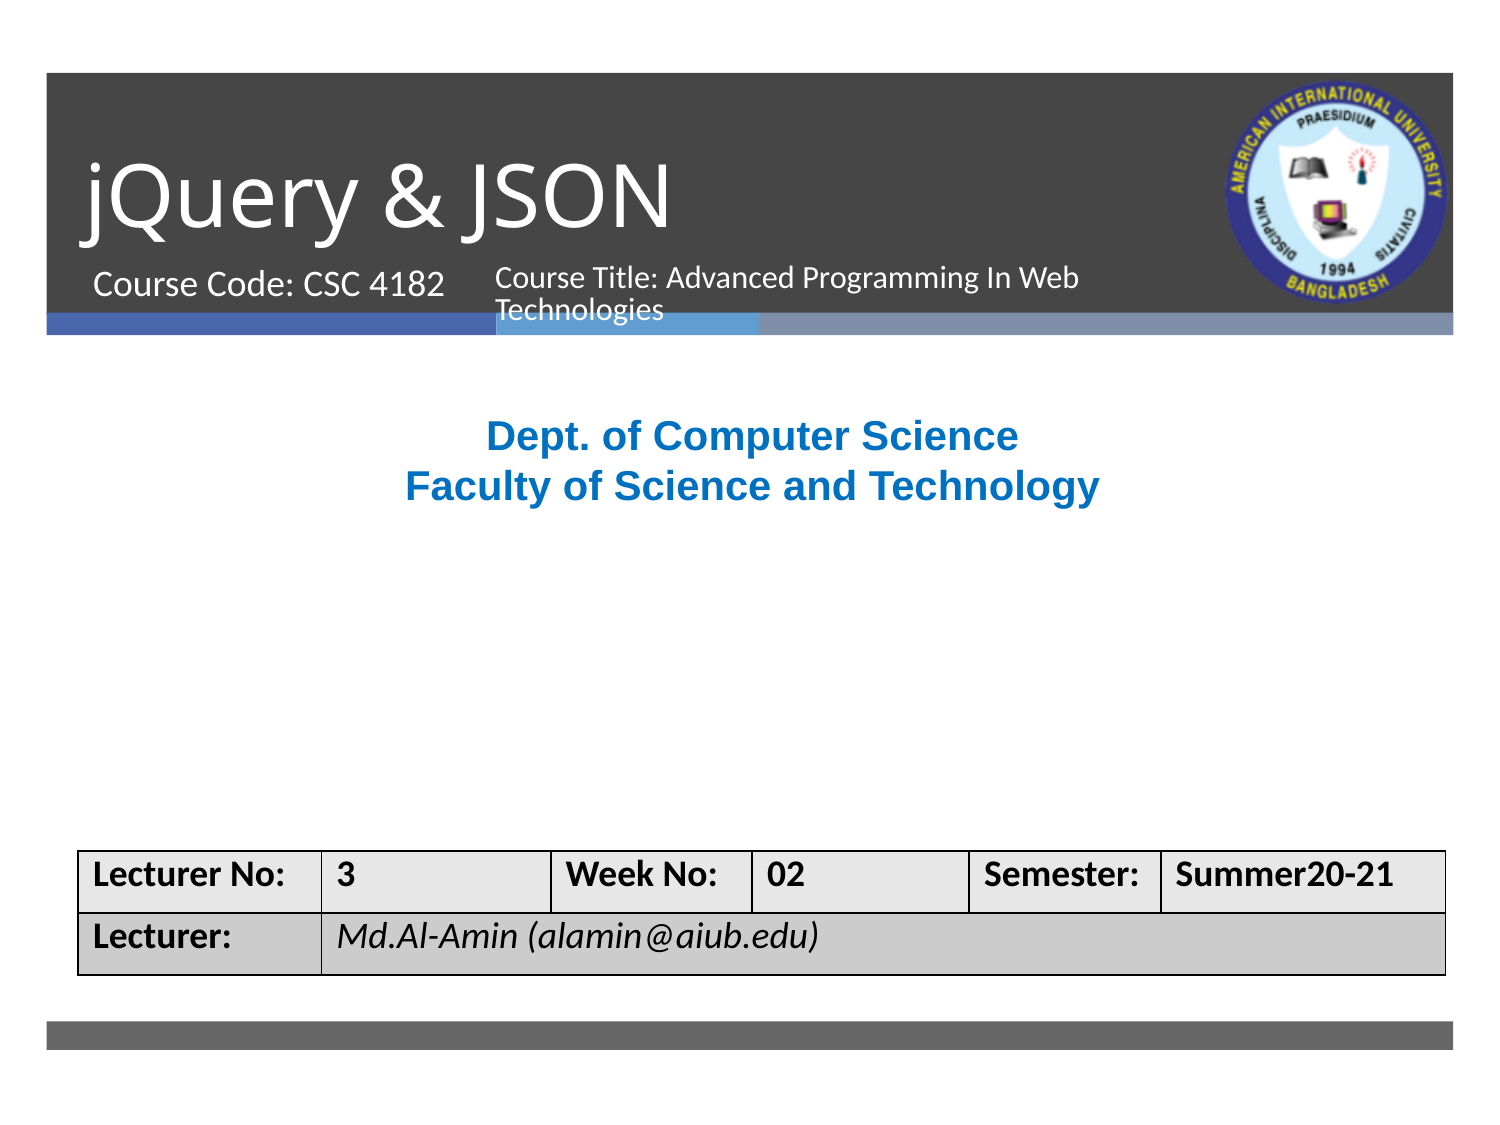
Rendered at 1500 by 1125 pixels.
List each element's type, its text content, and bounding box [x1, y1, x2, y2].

title jQuery & JSON [69, 73, 1351, 253]
text_box Dept. of Computer Science Faculty of Science and Technology [12, 401, 1493, 517]
table_header Summer20-21 [1162, 852, 1445, 912]
table_header Lecturer No: [79, 852, 321, 912]
subtitle Course Code: CSC 4182 [78, 251, 536, 331]
table_header 02 [753, 852, 968, 912]
table_header Week No: [552, 852, 751, 912]
text_box Course Title: Advanced Programming In Web Technologies [480, 256, 1249, 337]
picture [1220, 75, 1454, 310]
table_header Semester: [970, 852, 1160, 912]
table_cell Lecturer: [79, 914, 321, 974]
table_header 3 [322, 852, 550, 912]
table_cell Md.Al-Amin (alamin@aiub.edu) [322, 914, 1445, 974]
